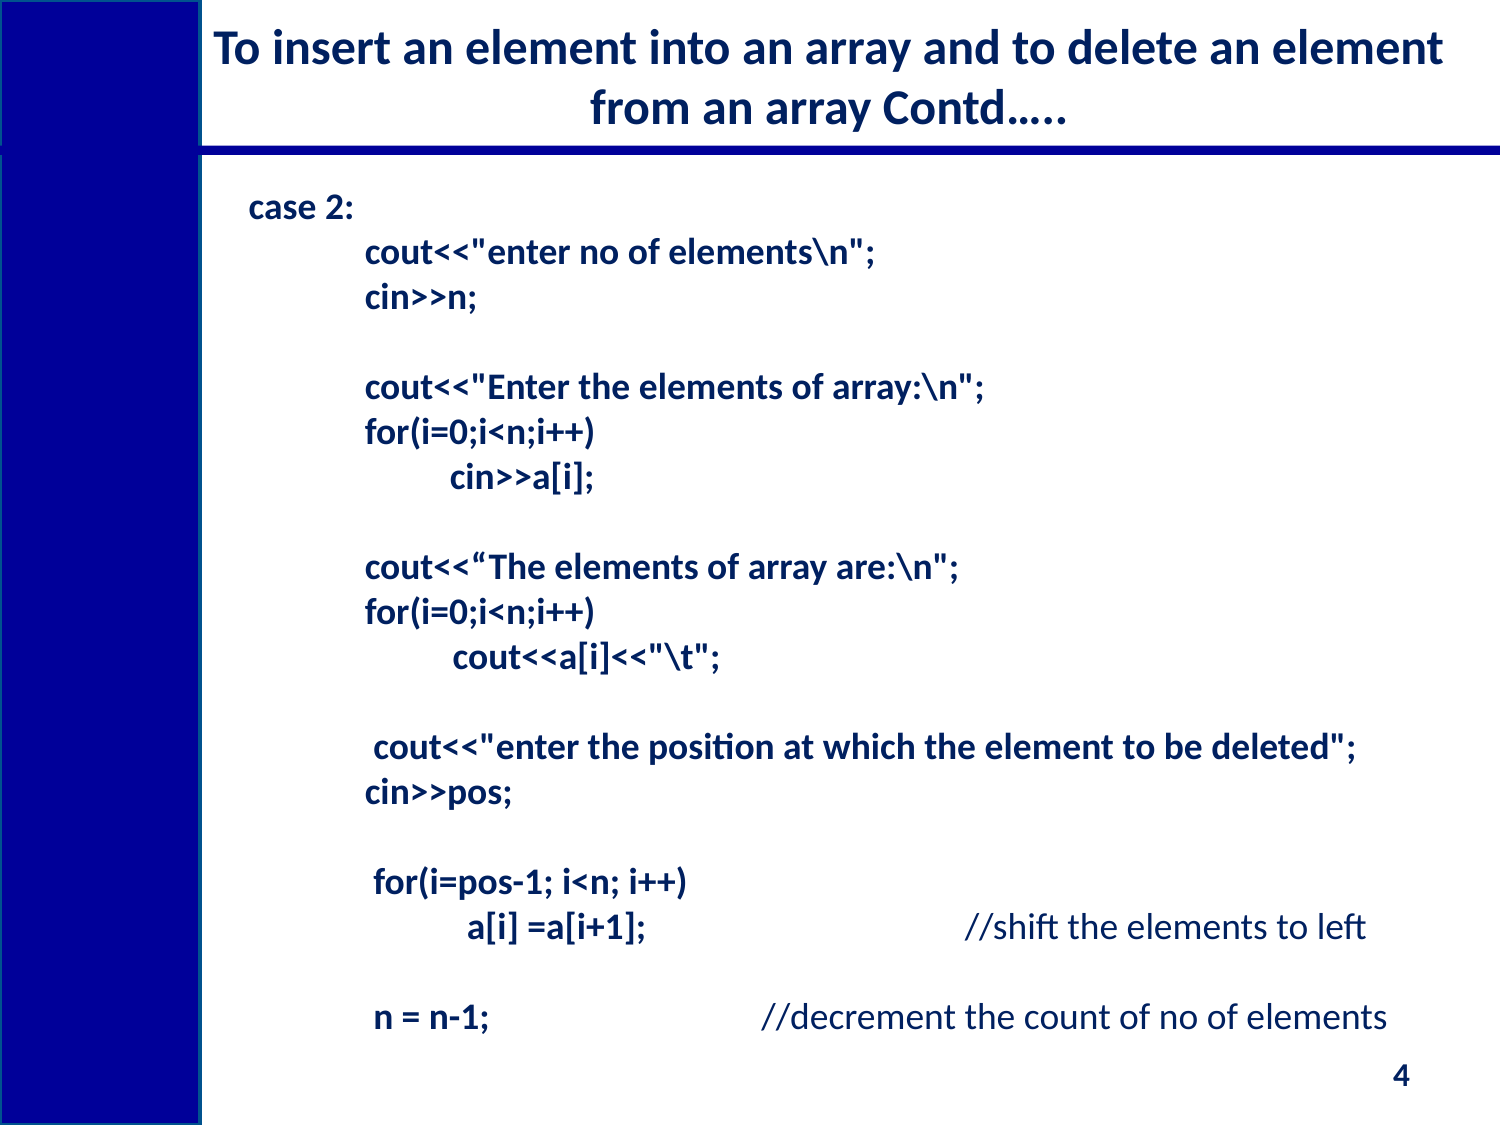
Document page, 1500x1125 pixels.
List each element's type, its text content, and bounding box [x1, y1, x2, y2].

slide_number 4 [1312, 1042, 1425, 1103]
title To insert an element into an array and to delete an element from an array Contd….. [187, 3, 1471, 146]
list case 2: cout<<"enter no of elements\n"; cin>>n; cout<<"Enter the elements of array:\n"; for(i=0;i<n;i++) cin>>a[i]; cout<<“The elements of array are:\n"; for(i=0;i<n;i++) cout<<a[i]<<"\t"; cout<<"enter the position at which the element to be deleted"; cin>>pos; for(i=pos-1; i<n; i++) a[i] =a[i+1]; //shift the elements to left n = n-1; //decrement the count of no of elements [200, 174, 1425, 1005]
